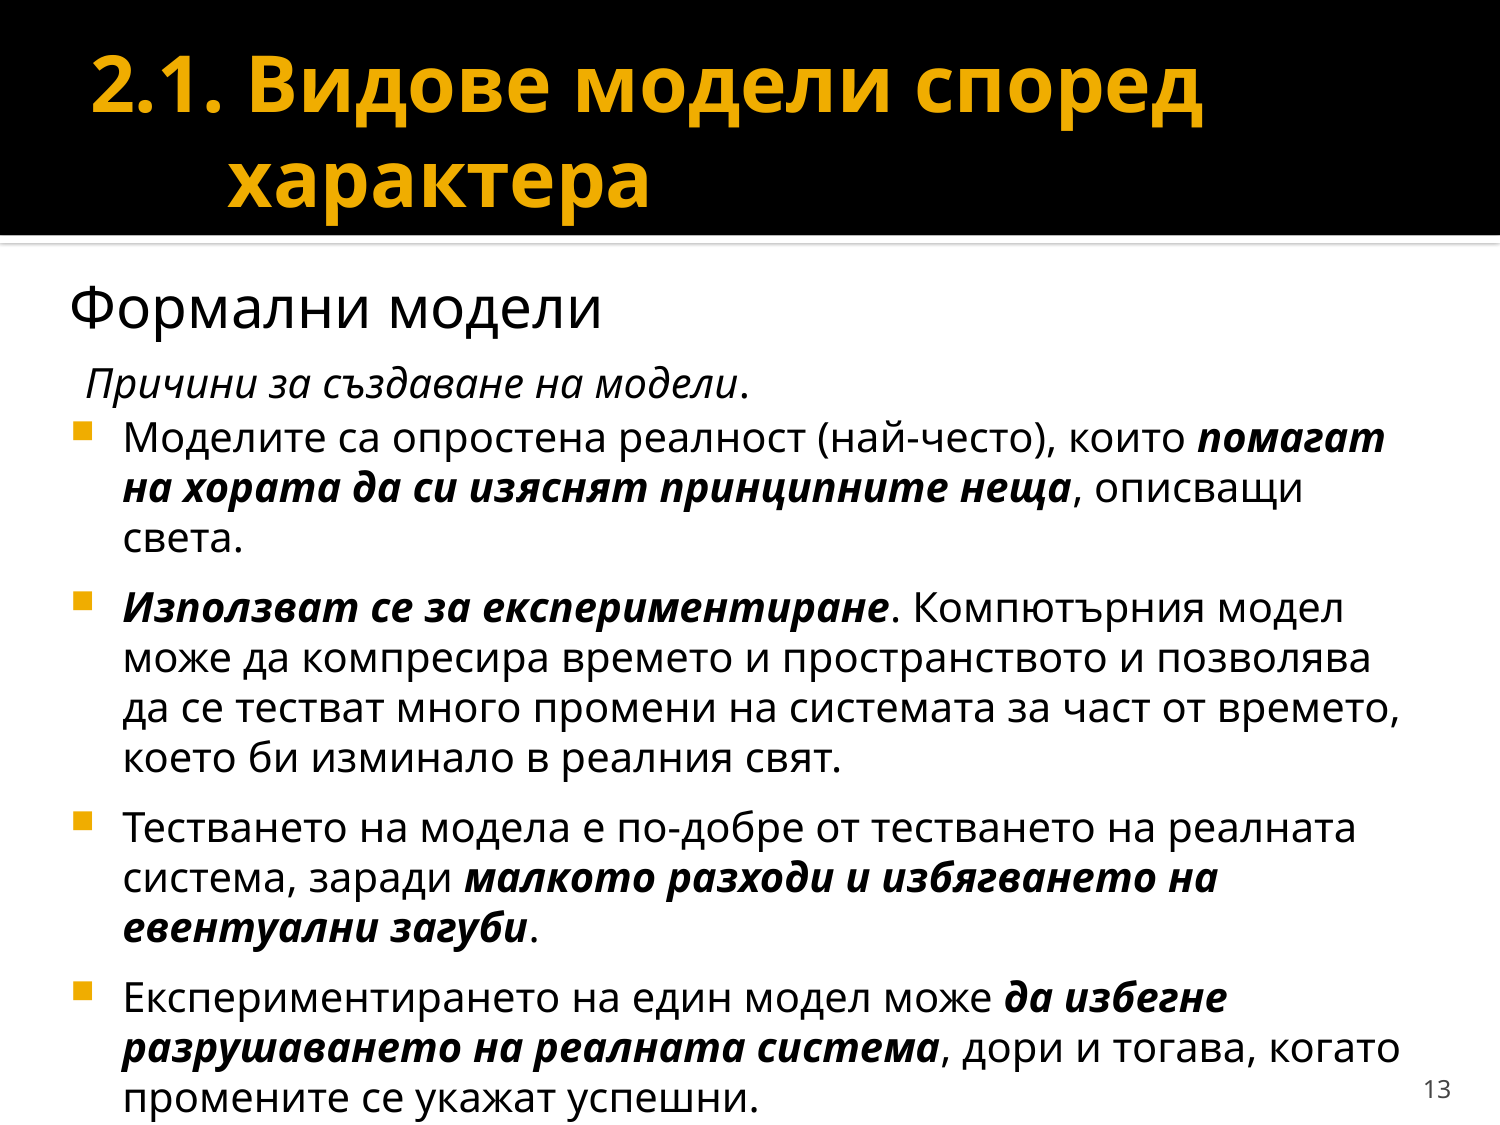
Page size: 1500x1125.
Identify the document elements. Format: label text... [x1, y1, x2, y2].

title 2.1. Видове модели според характера [75, 25, 1425, 231]
slide_number 13 [1345, 1062, 1467, 1108]
list Формални модели Причини за създаване на модели. Моделите са опростена реалност (най-често), които помагат на хората да си изяснят принципните неща, описващи света. Използват се за експериментиране. Компютърния модел може да компресира времето и пространството и позволява да се тестват много промени на системата за част от времето, което би изминало в реалния свят. Тестването на модела е по-добре от тестването на реалната система, заради малкото разходи и избягването на евентуални загуби. Експериментирането на един модел може да избегне разрушаването на реалната система, дори и тогава, когато промените се укажат успешни. [41, 255, 1425, 1083]
